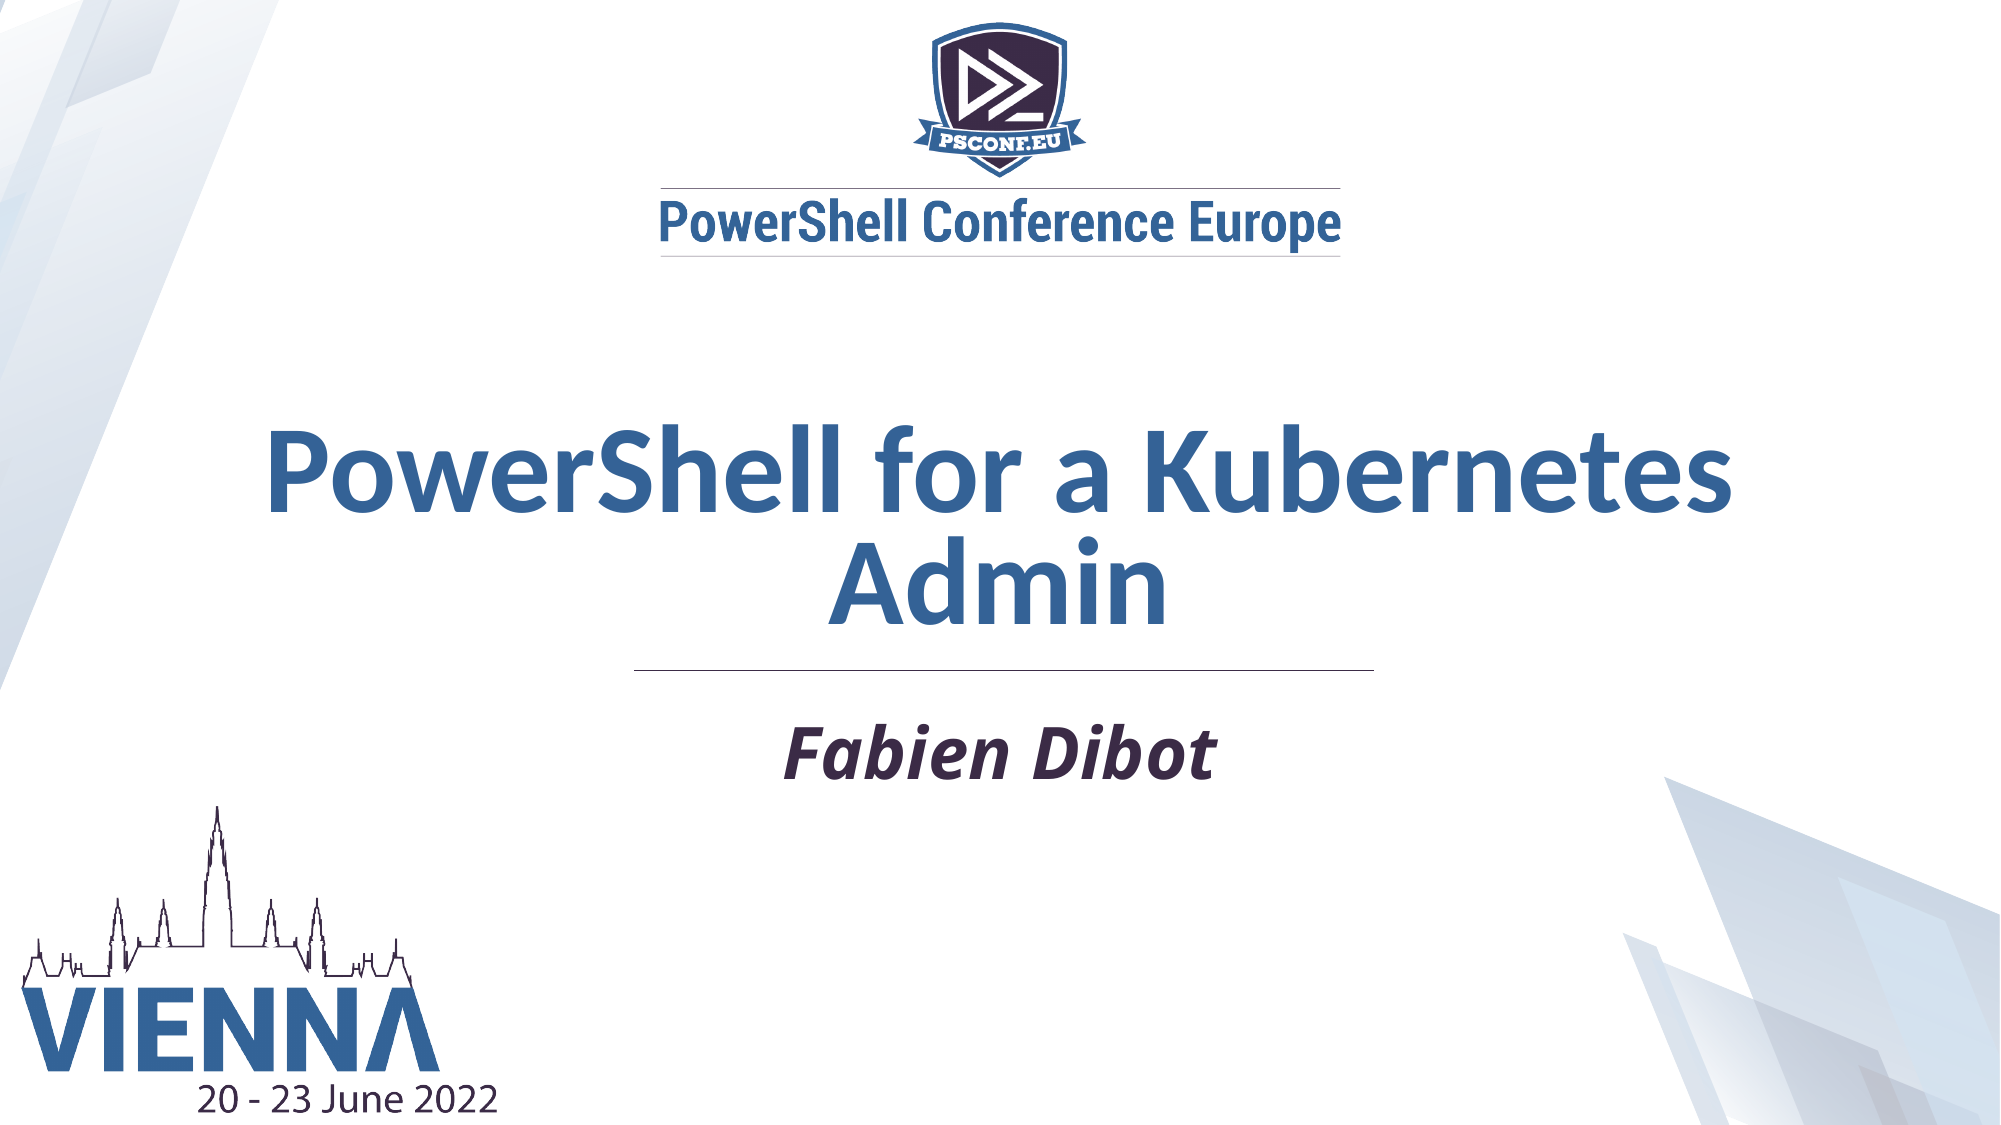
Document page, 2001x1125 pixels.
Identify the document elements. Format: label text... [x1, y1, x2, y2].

text_box PowerShell for a Kubernetes Admin [137, 337, 1863, 655]
text_box Fabien Dibot [249, 700, 1750, 805]
picture [0, 0, 2000, 1125]
